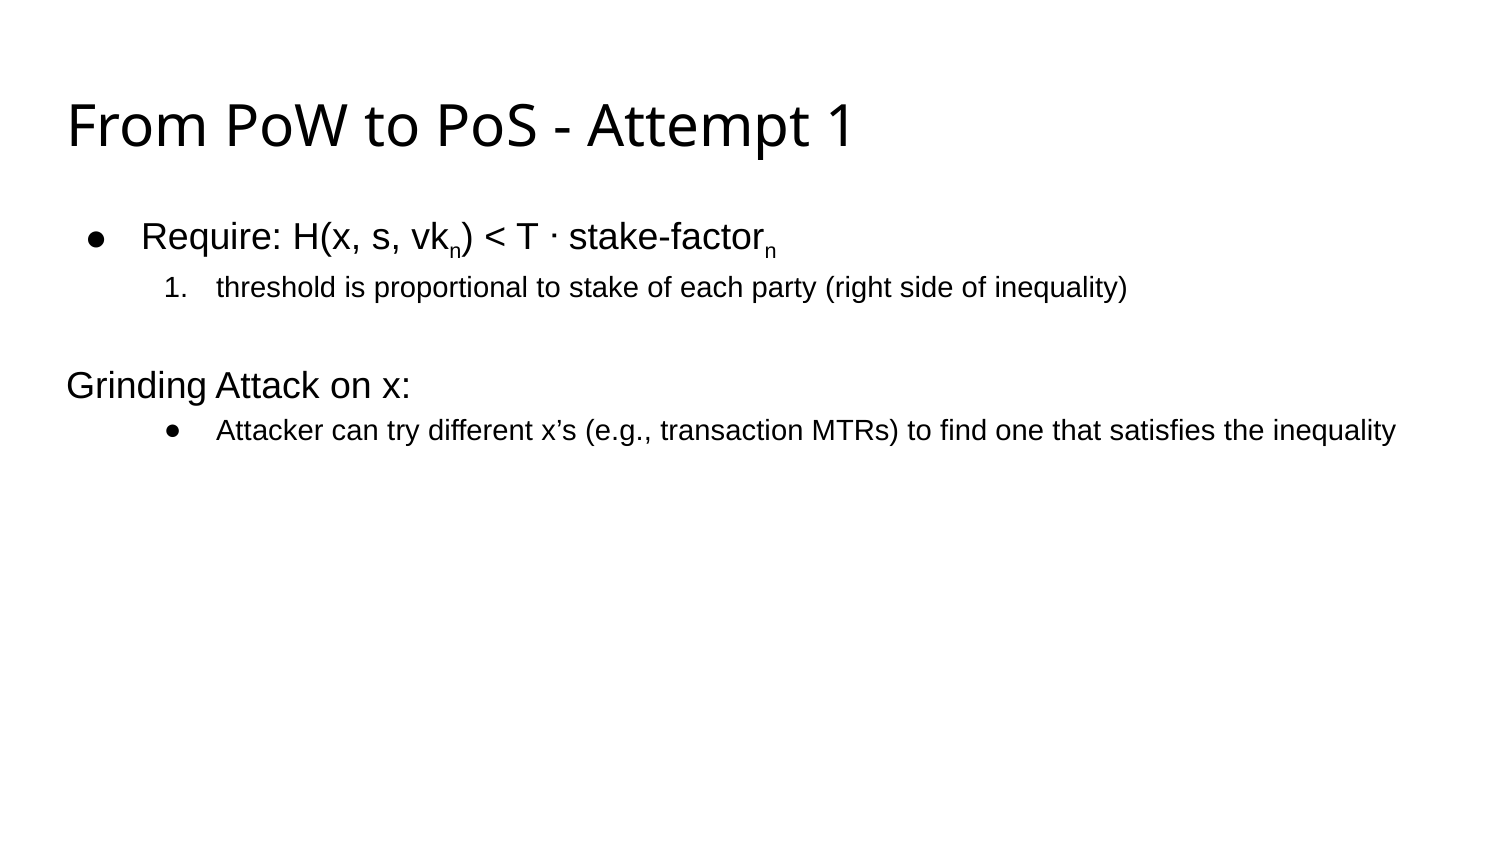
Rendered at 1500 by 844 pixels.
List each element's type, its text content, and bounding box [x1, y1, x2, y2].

list Require: H(x, s, vkn) < T ᐧ stake-factorn threshold is proportional to stake of each party (right side of inequality) Grinding Attack on x: Attacker can try different x’s (e.g., transaction MTRs) to find one that satisfies the inequality [51, 189, 1449, 750]
title From PoW to PoS - Attempt 1 [51, 72, 1449, 167]
